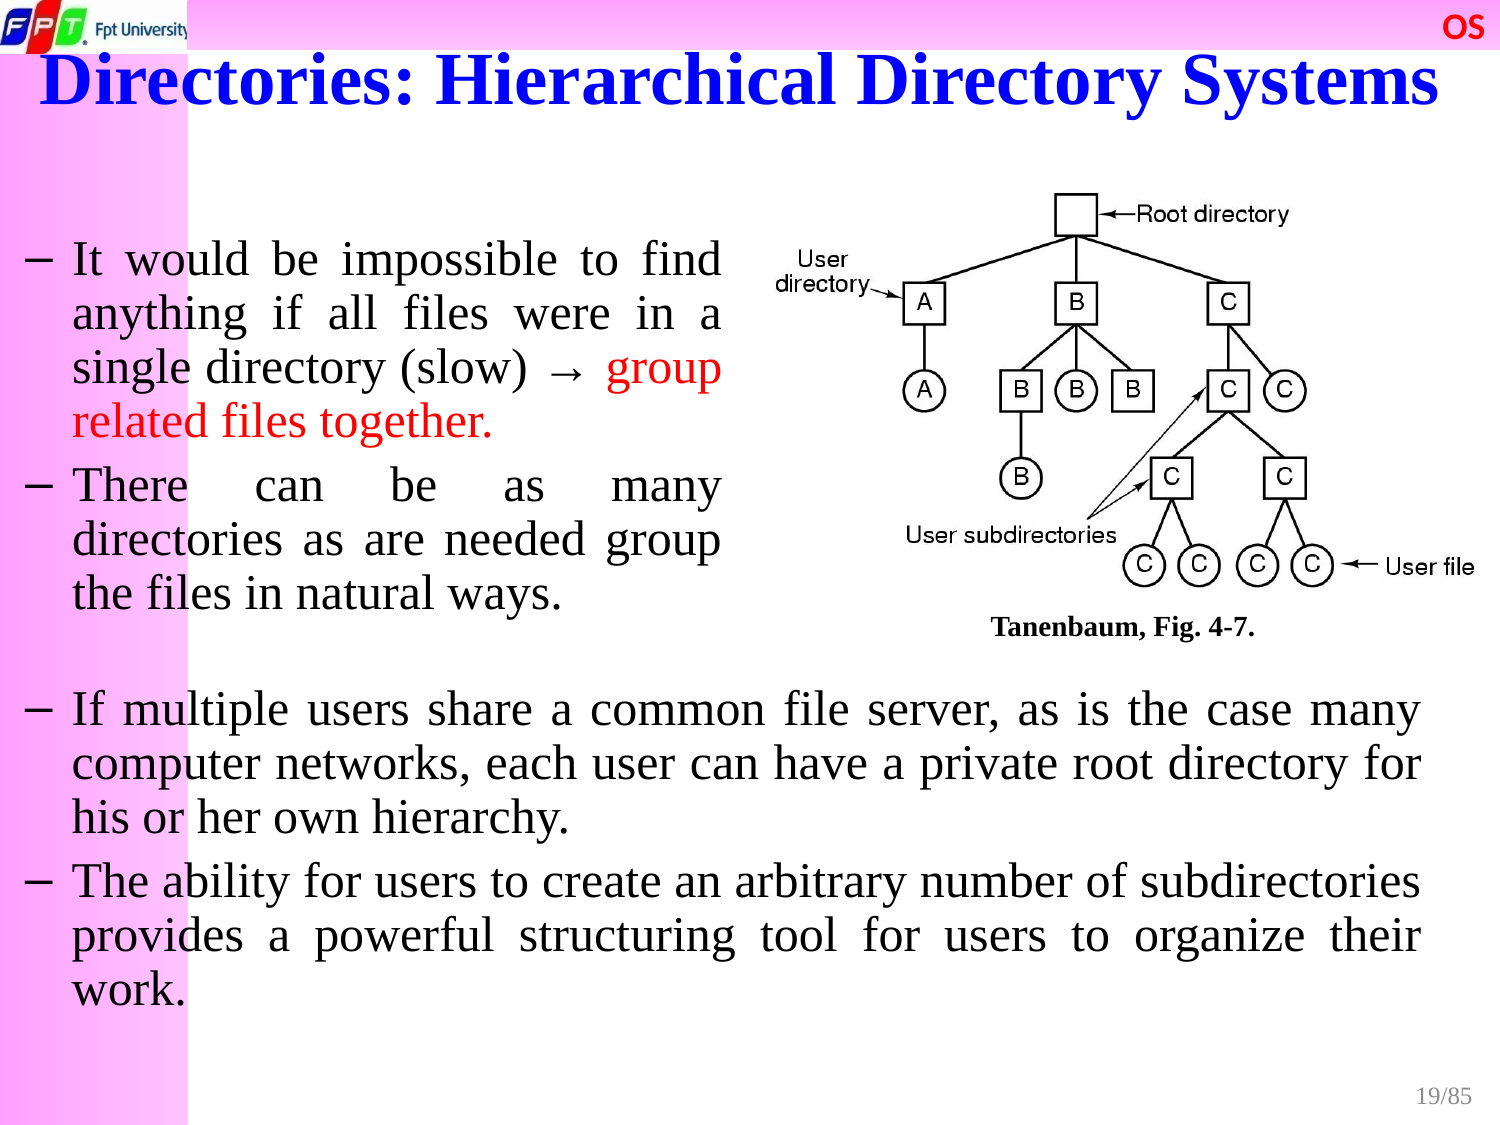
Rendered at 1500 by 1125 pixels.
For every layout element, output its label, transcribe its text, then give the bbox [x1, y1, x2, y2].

slide_number 19/85 [1137, 1074, 1488, 1116]
text_box If multiple users share a common file server, as is the case many computer networks, each user can have a private root directory for his or her own hierarchy. The ability for users to create an arbitrary number of subdirectories provides a powerful structuring tool for users to organize their work. [0, 674, 1438, 963]
list It would be impossible to find anything if all files were in a single directory (slow) → group related files together. There can be as many directories as are needed group the files in natural ways. [0, 224, 738, 650]
title Directories: Hierarchical Directory Systems [0, 0, 1500, 150]
text_box Tanenbaum, Fig. 4-7. [975, 599, 1271, 650]
picture [774, 187, 1500, 588]
